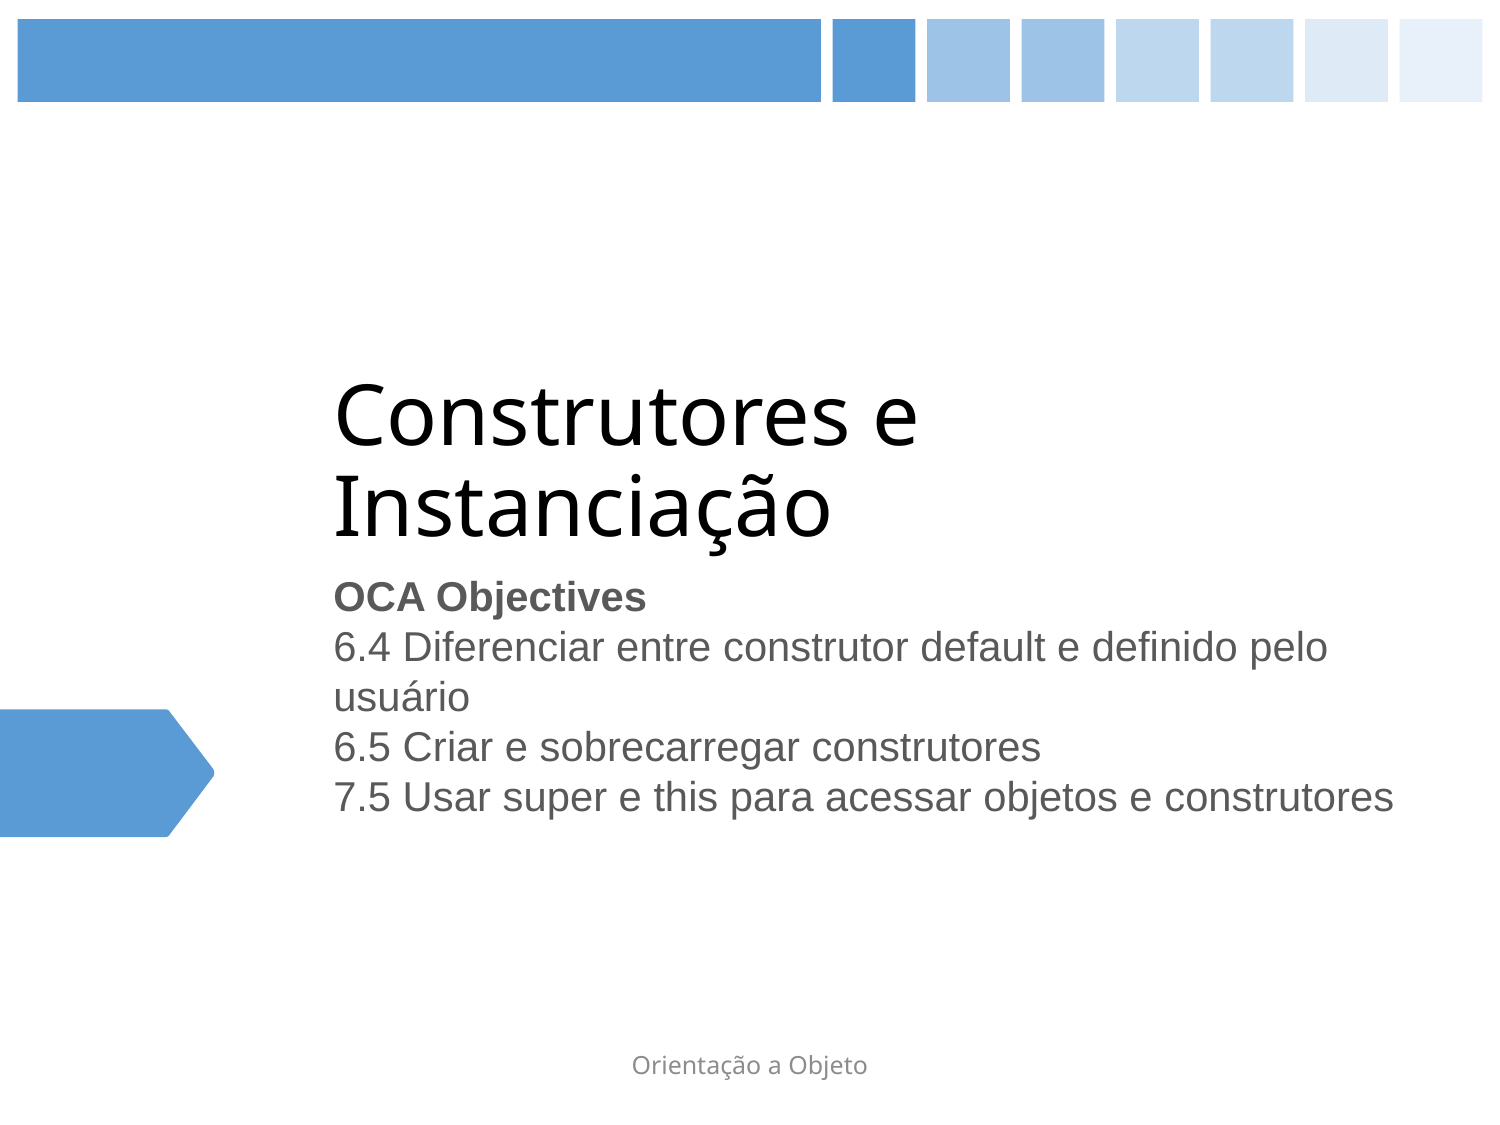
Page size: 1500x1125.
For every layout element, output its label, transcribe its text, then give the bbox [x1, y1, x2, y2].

title Construtores e Instanciação [318, 412, 1416, 562]
subtitle OCA Objectives 6.4 Diferenciar entre construtor default e definido pelo usuário 6.5 Criar e sobrecarregar construtores 7.5 Usar super e this para acessar objetos e construtores [318, 562, 1416, 969]
footer Orientação a Objeto [496, 1042, 1004, 1103]
